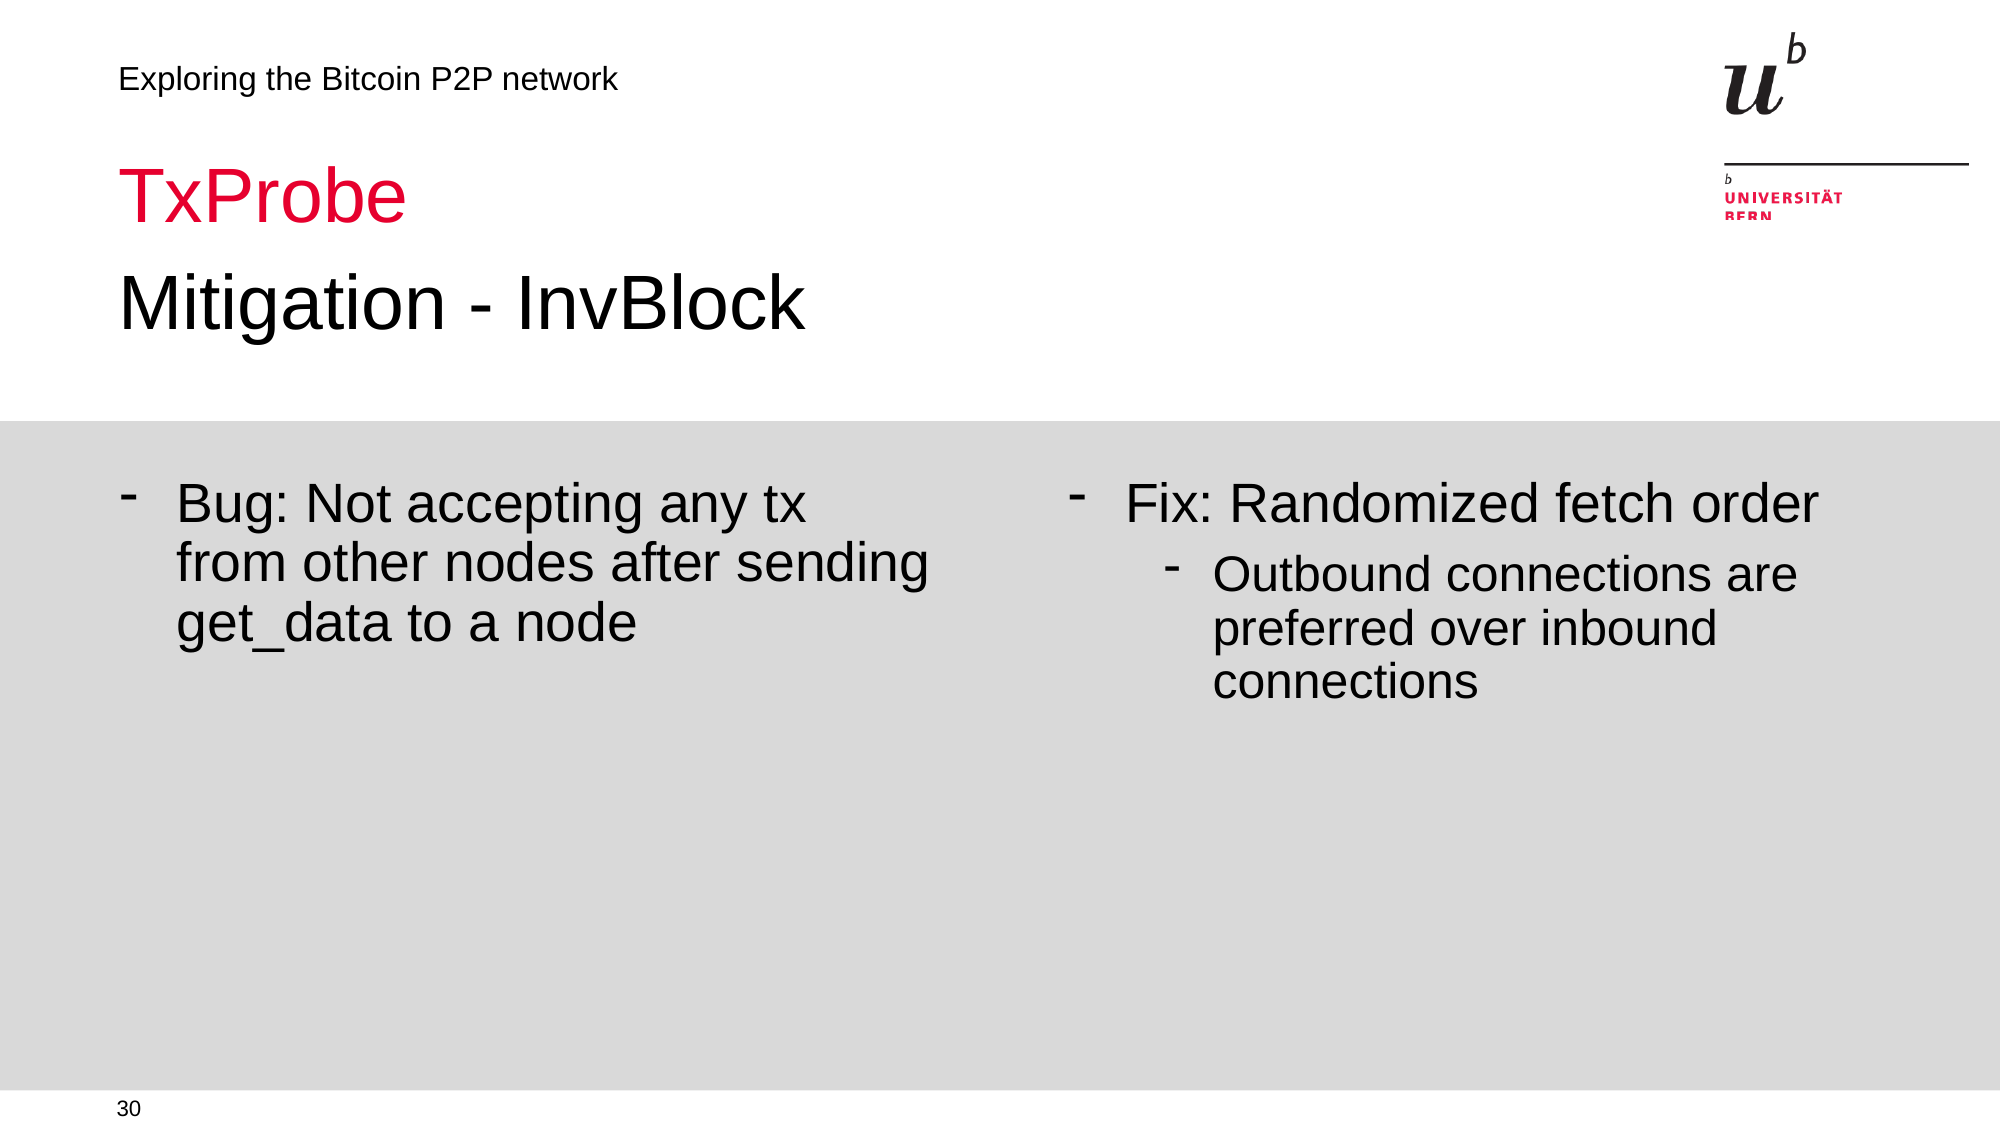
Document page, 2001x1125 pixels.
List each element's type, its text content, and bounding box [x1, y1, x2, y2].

list Bug: Not accepting any tx from other nodes after sending get_data to a node [118, 474, 934, 1041]
title TxProbe [118, 148, 1654, 239]
list Fix: Randomized fetch order Outbound connections are preferred over inbound connections [1066, 474, 1882, 1041]
list Exploring the Bitcoin P2P network [118, 61, 1654, 101]
list Mitigation - InvBlock [118, 255, 1654, 346]
